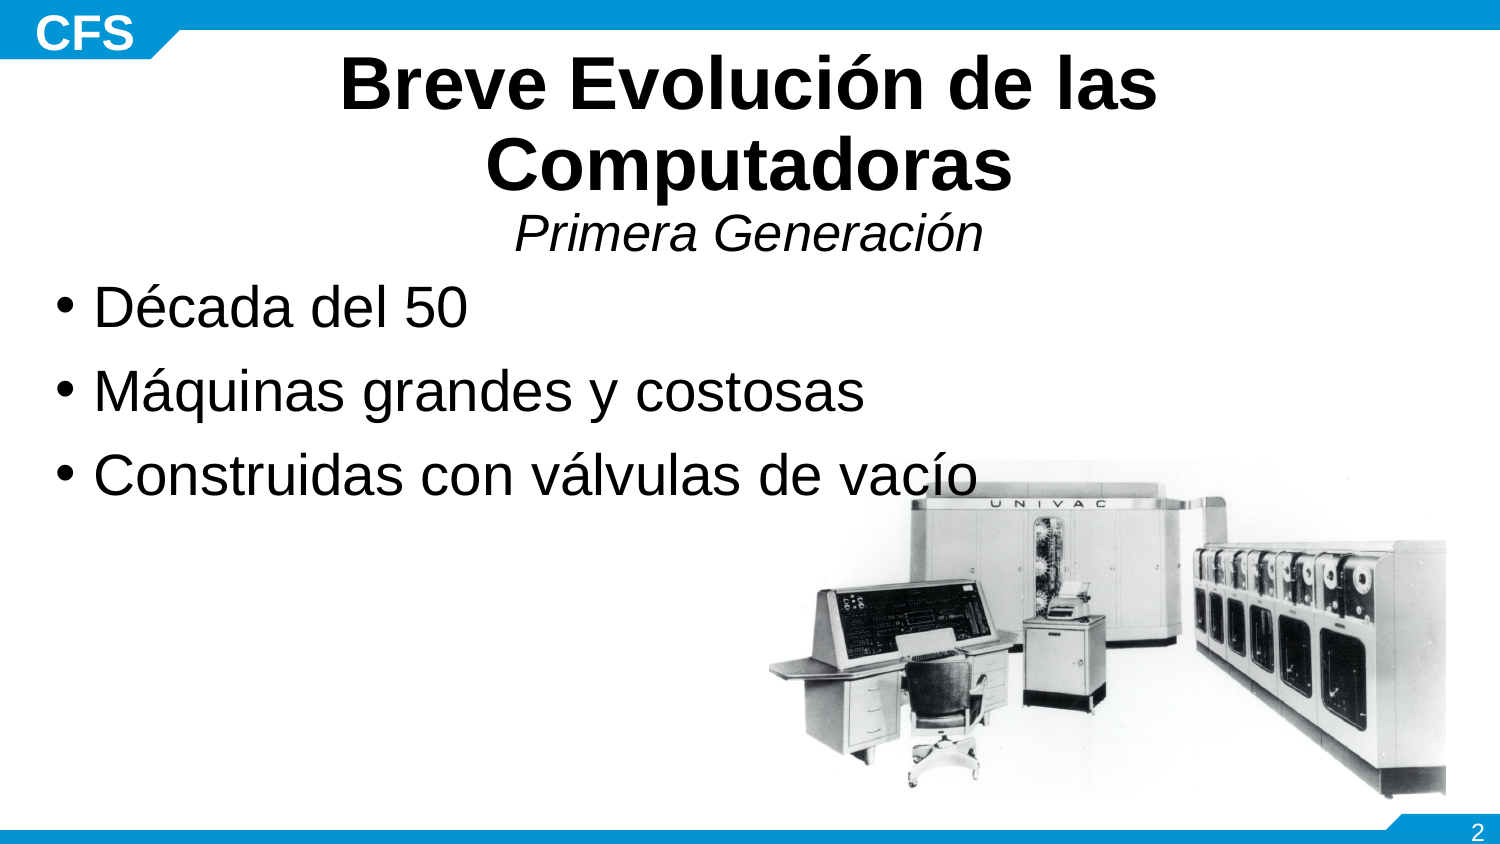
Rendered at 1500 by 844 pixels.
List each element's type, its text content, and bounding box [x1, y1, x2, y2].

title Breve Evolución de las Computadoras Primera Generación [103, 33, 1397, 185]
list Década del 50 Máquinas grandes y costosas Construidas con válvulas de vacío [40, 269, 1171, 633]
slide_number ‹#› [1408, 808, 1500, 844]
picture [768, 460, 1447, 802]
